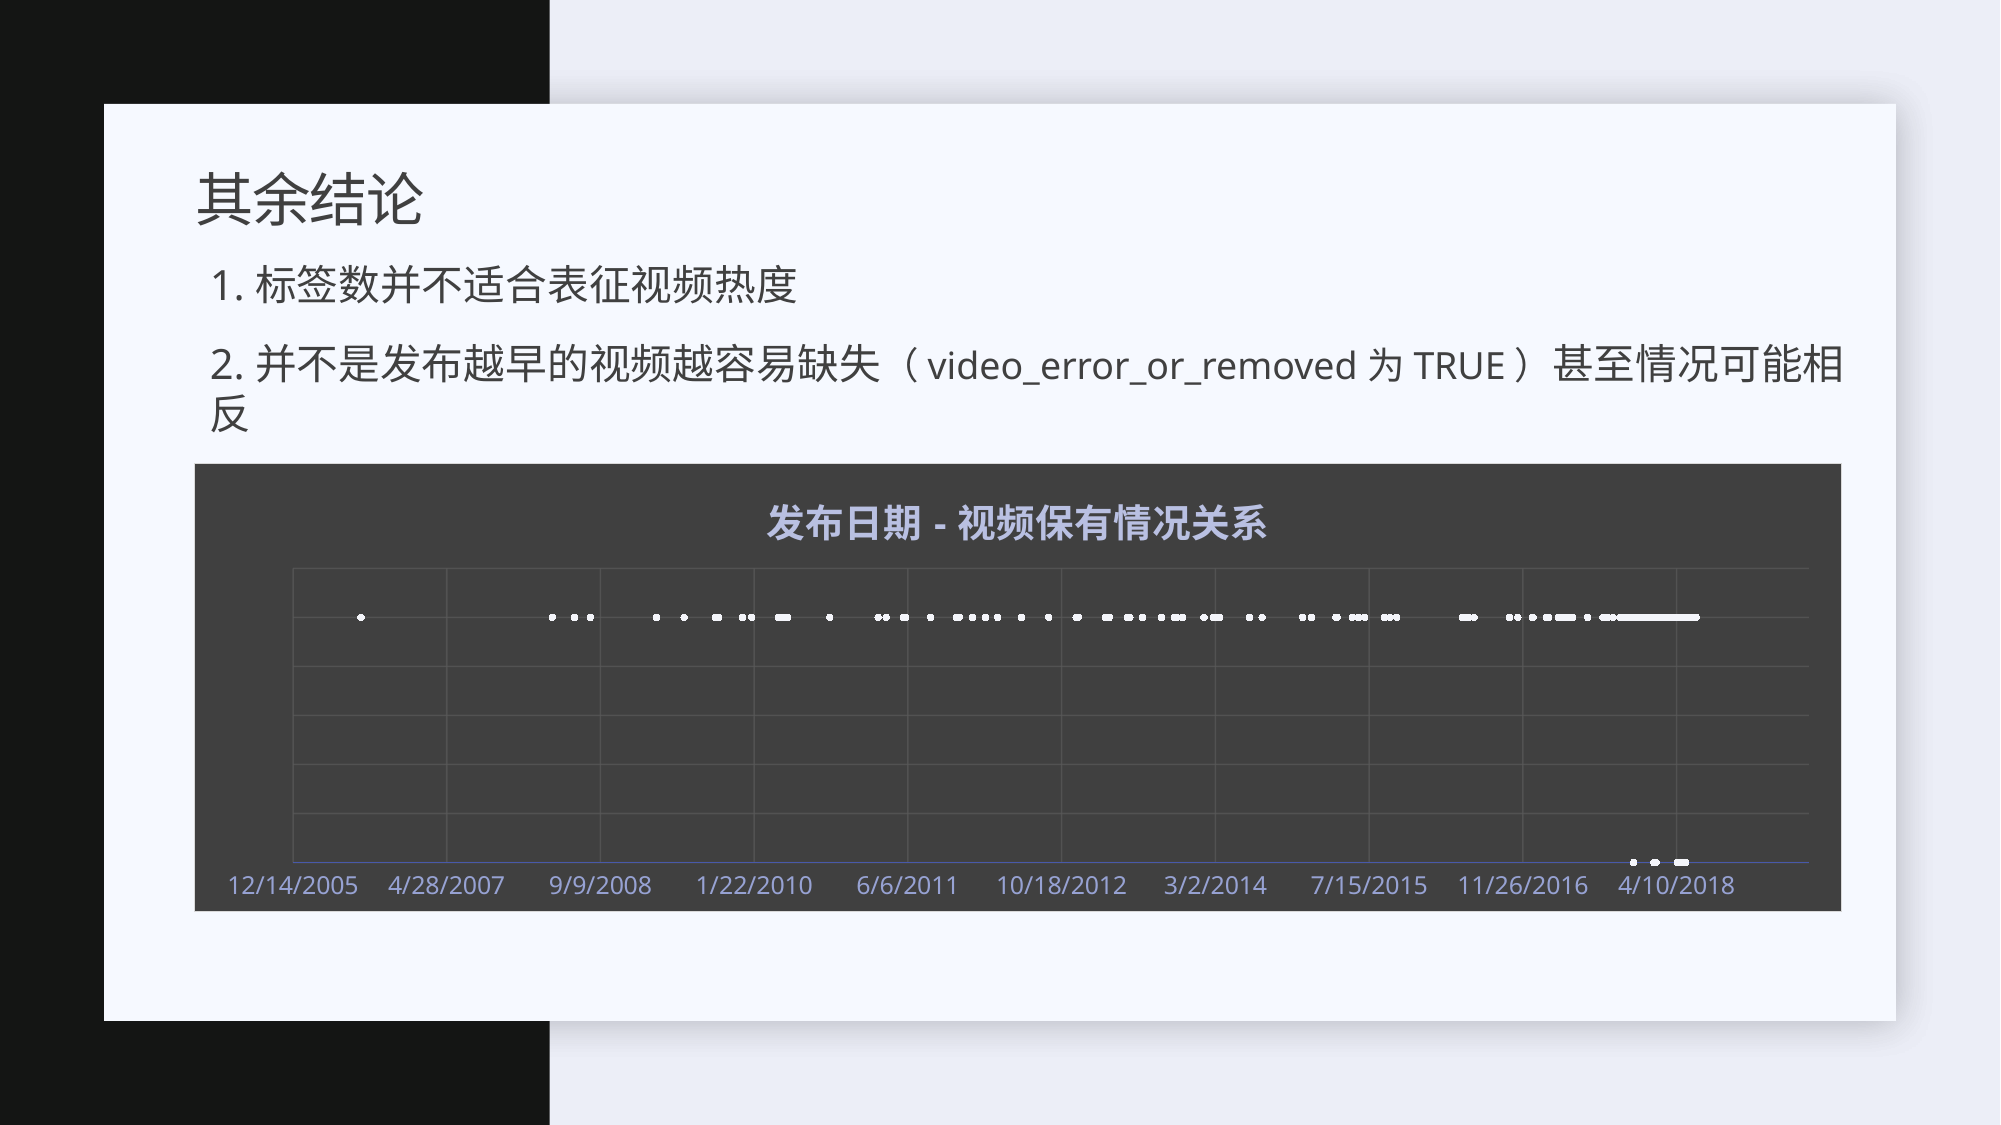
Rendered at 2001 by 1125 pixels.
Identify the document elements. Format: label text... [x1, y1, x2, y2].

title 其余结论 [180, 154, 1830, 251]
text_box 1.标签数并不适合表征视频热度 2.并不是发布越早的视频越容易缺失（video_error_or_removed为TRUE）甚至情况可能相反 [180, 251, 1865, 438]
chart [193, 461, 1843, 913]
